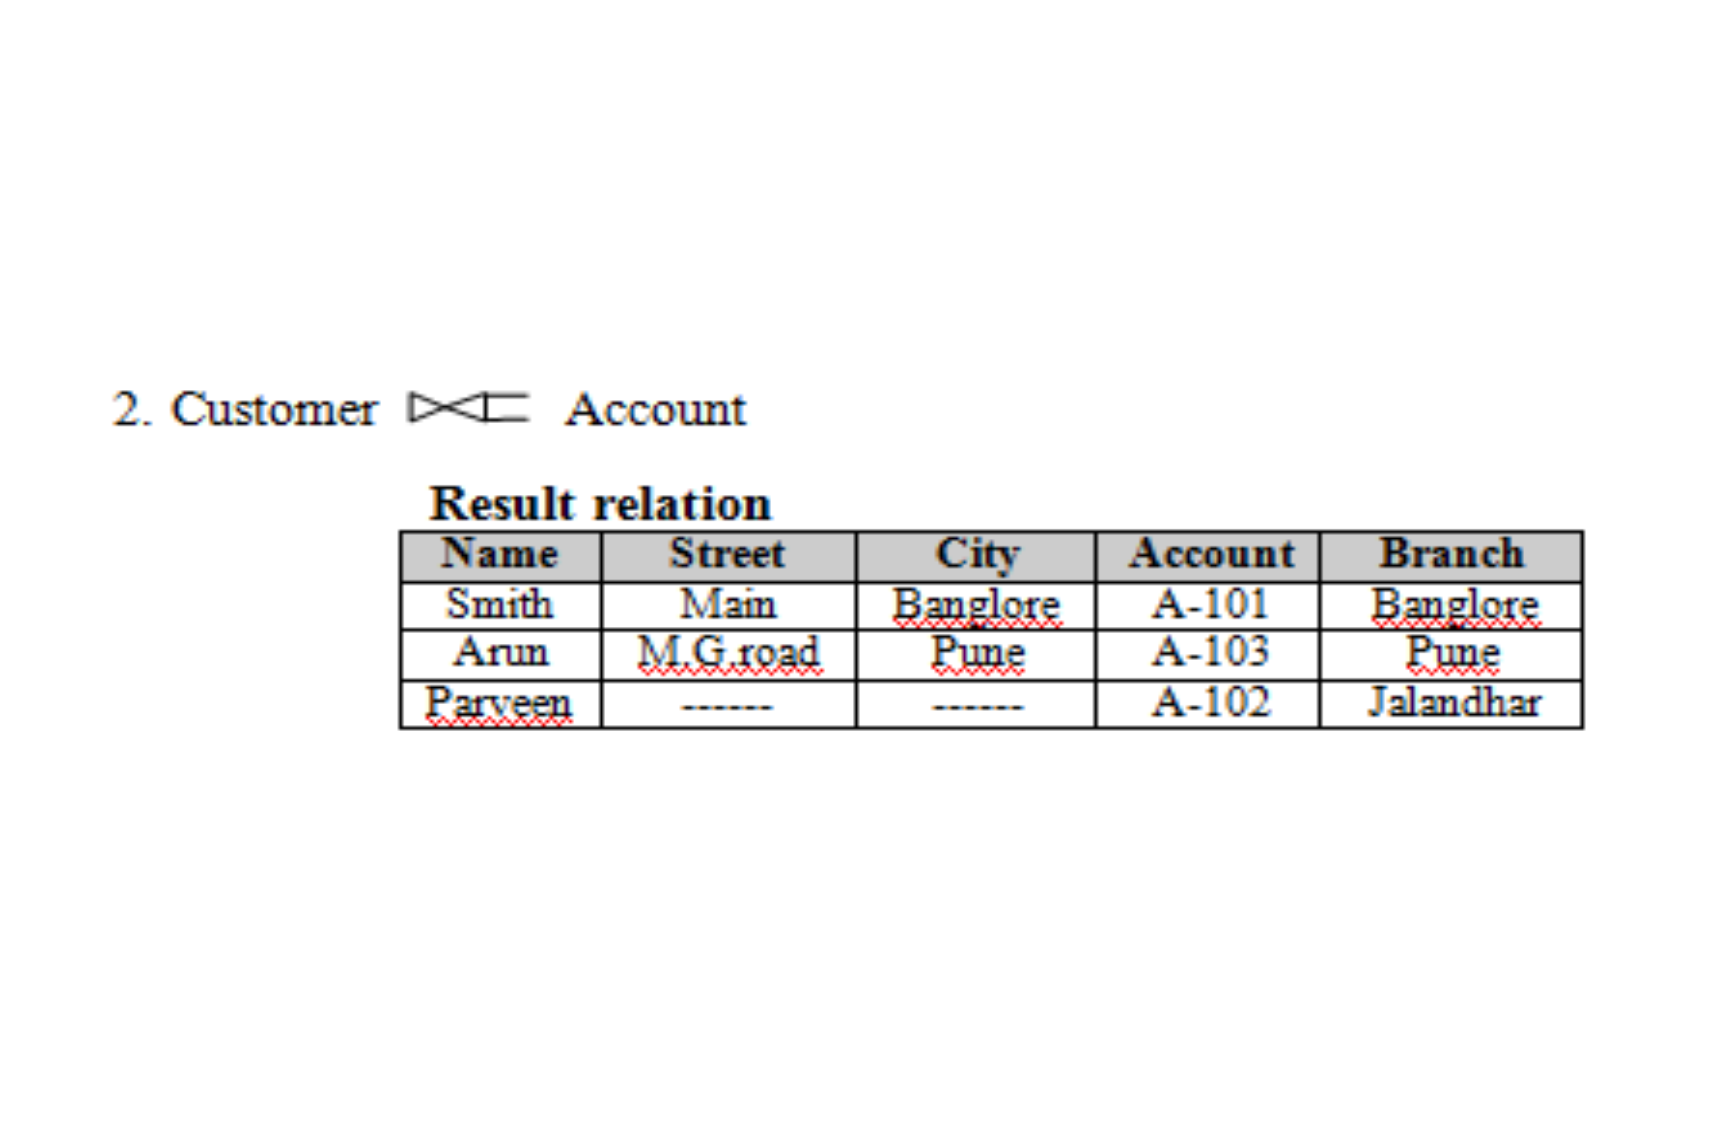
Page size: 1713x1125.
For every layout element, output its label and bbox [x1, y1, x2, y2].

picture [71, 362, 1690, 776]
